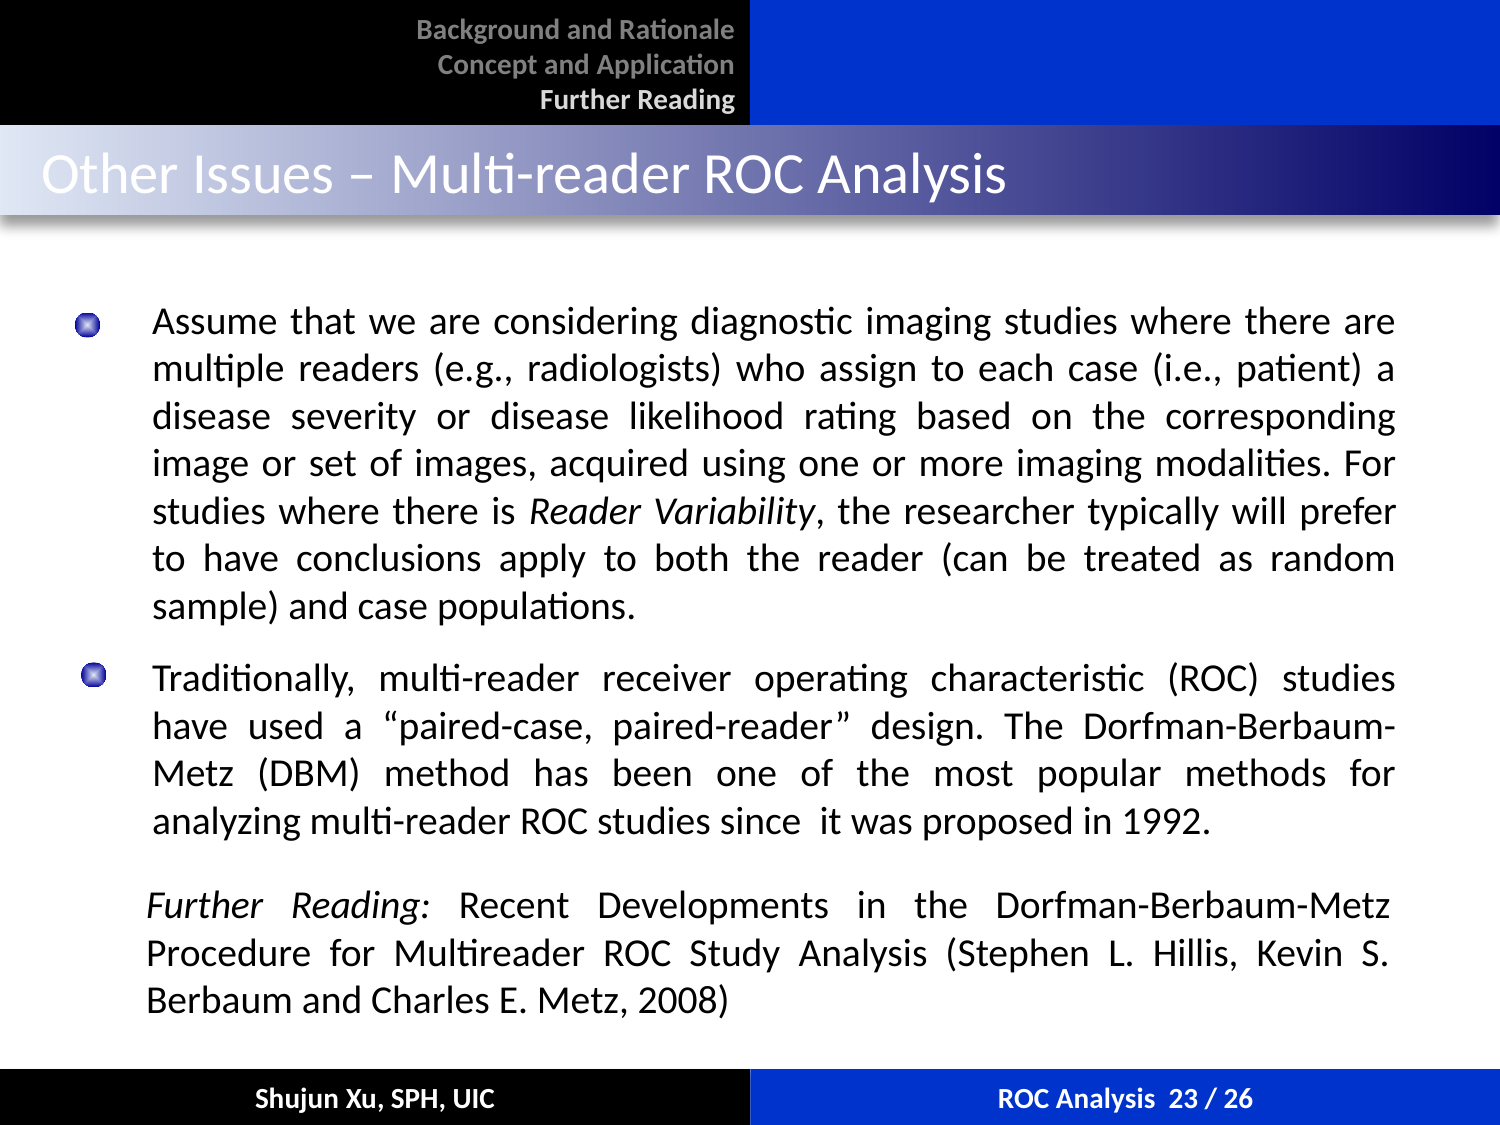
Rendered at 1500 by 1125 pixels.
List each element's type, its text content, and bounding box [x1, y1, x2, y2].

text_box [748, 0, 1500, 124]
text_box ROC Analysis 23 / 26 [748, 1067, 1500, 1125]
text_box Background and Rationale Concept and Application Further Reading [0, 0, 746, 124]
text_box Shujun Xu, SPH, UIC [0, 1067, 748, 1125]
text_box [72, 310, 103, 340]
title Other Issues – Multi-reader ROC Analysis [0, 124, 1500, 216]
text_box [79, 660, 109, 690]
text_box Further Reading: Recent Developments in the Dorfman-Berbaum-Metz Procedure for Multireader ROC Study Analysis (Stephen L. Hillis, Kevin S. Berbaum and Charles E. Metz, 2008) [131, 871, 1407, 1010]
text_box Assume that we are considering diagnostic imaging studies where there are multiple readers (e.g., radiologists) who assign to each case (i.e., patient) a disease severity or disease likelihood rating based on the corresponding image or set of images, acquired using one or more imaging modalities. For studies where there is Reader Variability, the researcher typically will prefer to have conclusions apply to both the reader (can be treated as random sample) and case populations. Traditionally, multi-reader receiver operating characteristic (ROC) studies have used a “paired-case, paired-reader” design. The Dorfman-Berbaum-Metz (DBM) method has been one of the most popular methods for analyzing multi-reader ROC studies since it was proposed in 1992. [137, 287, 1413, 932]
